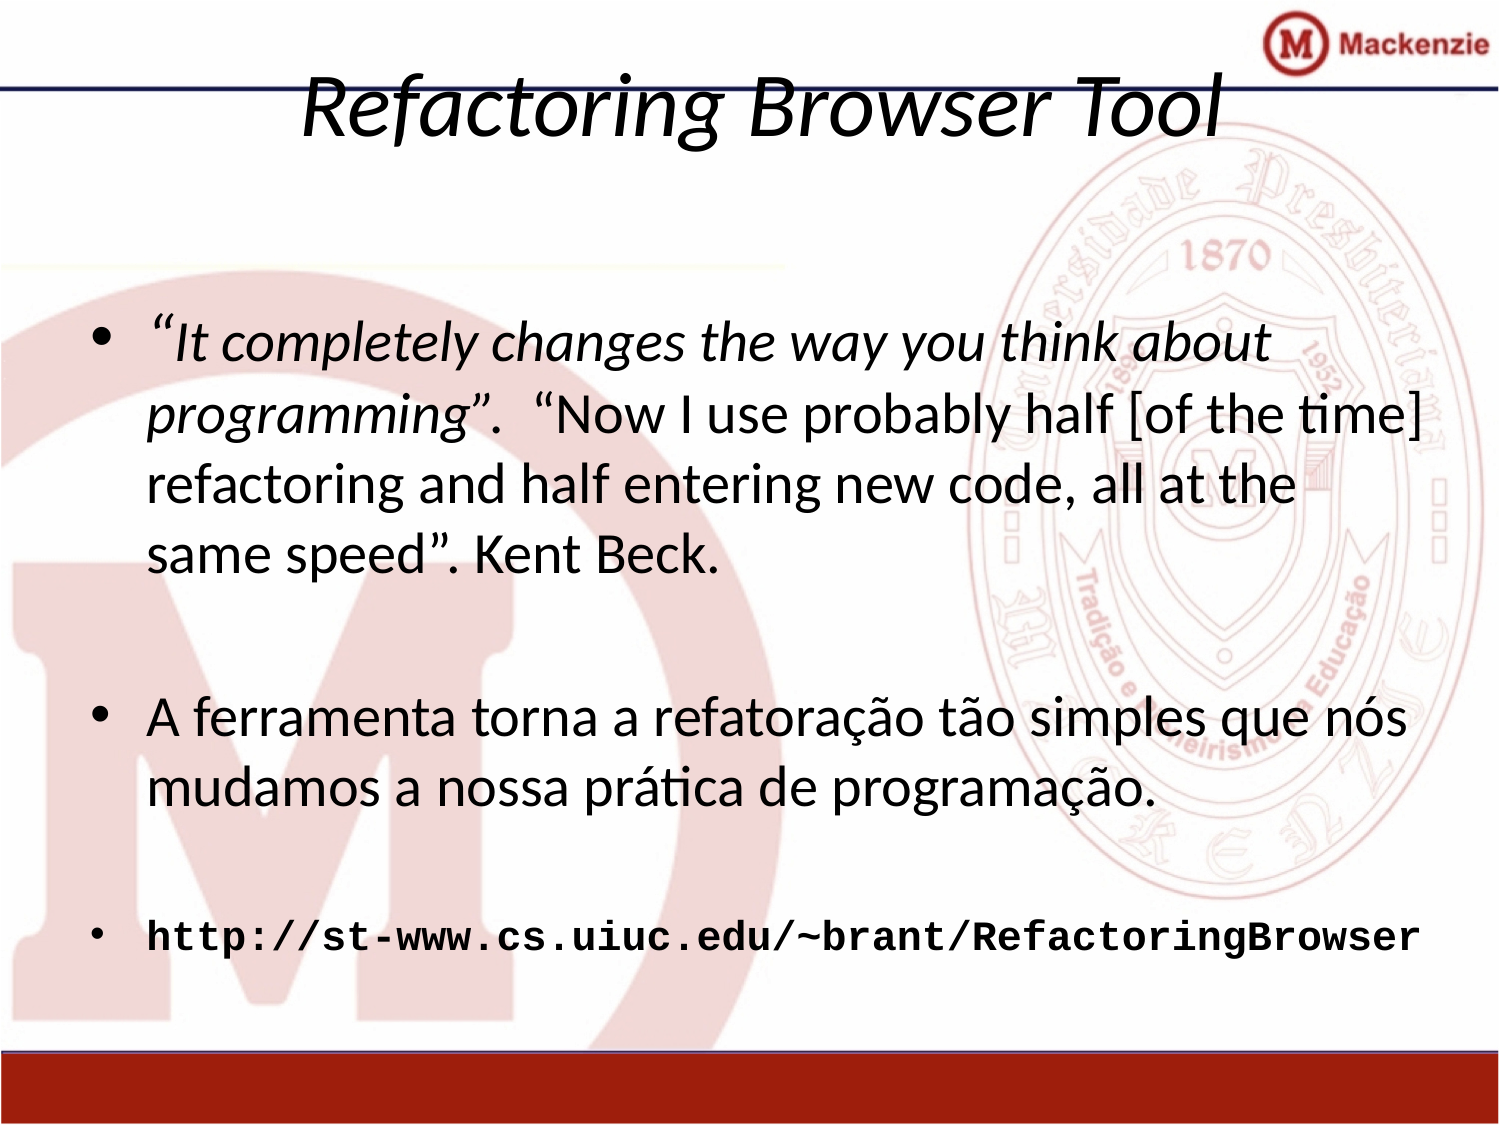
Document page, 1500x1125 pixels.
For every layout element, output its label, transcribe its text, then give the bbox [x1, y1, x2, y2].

picture [0, 0, 1499, 1125]
title Refactoring Browser Tool [124, 12, 1401, 188]
list “It completely changes the way you think about programming”. “Now I use probably half [of the time] refactoring and half entering new code, all at the same speed”. Kent Beck. A ferramenta torna a refatoração tão simples que nós mudamos a nossa prática de programação. http://st-www.cs.uiuc.edu/~brant/RefactoringBrowser [74, 287, 1451, 1051]
